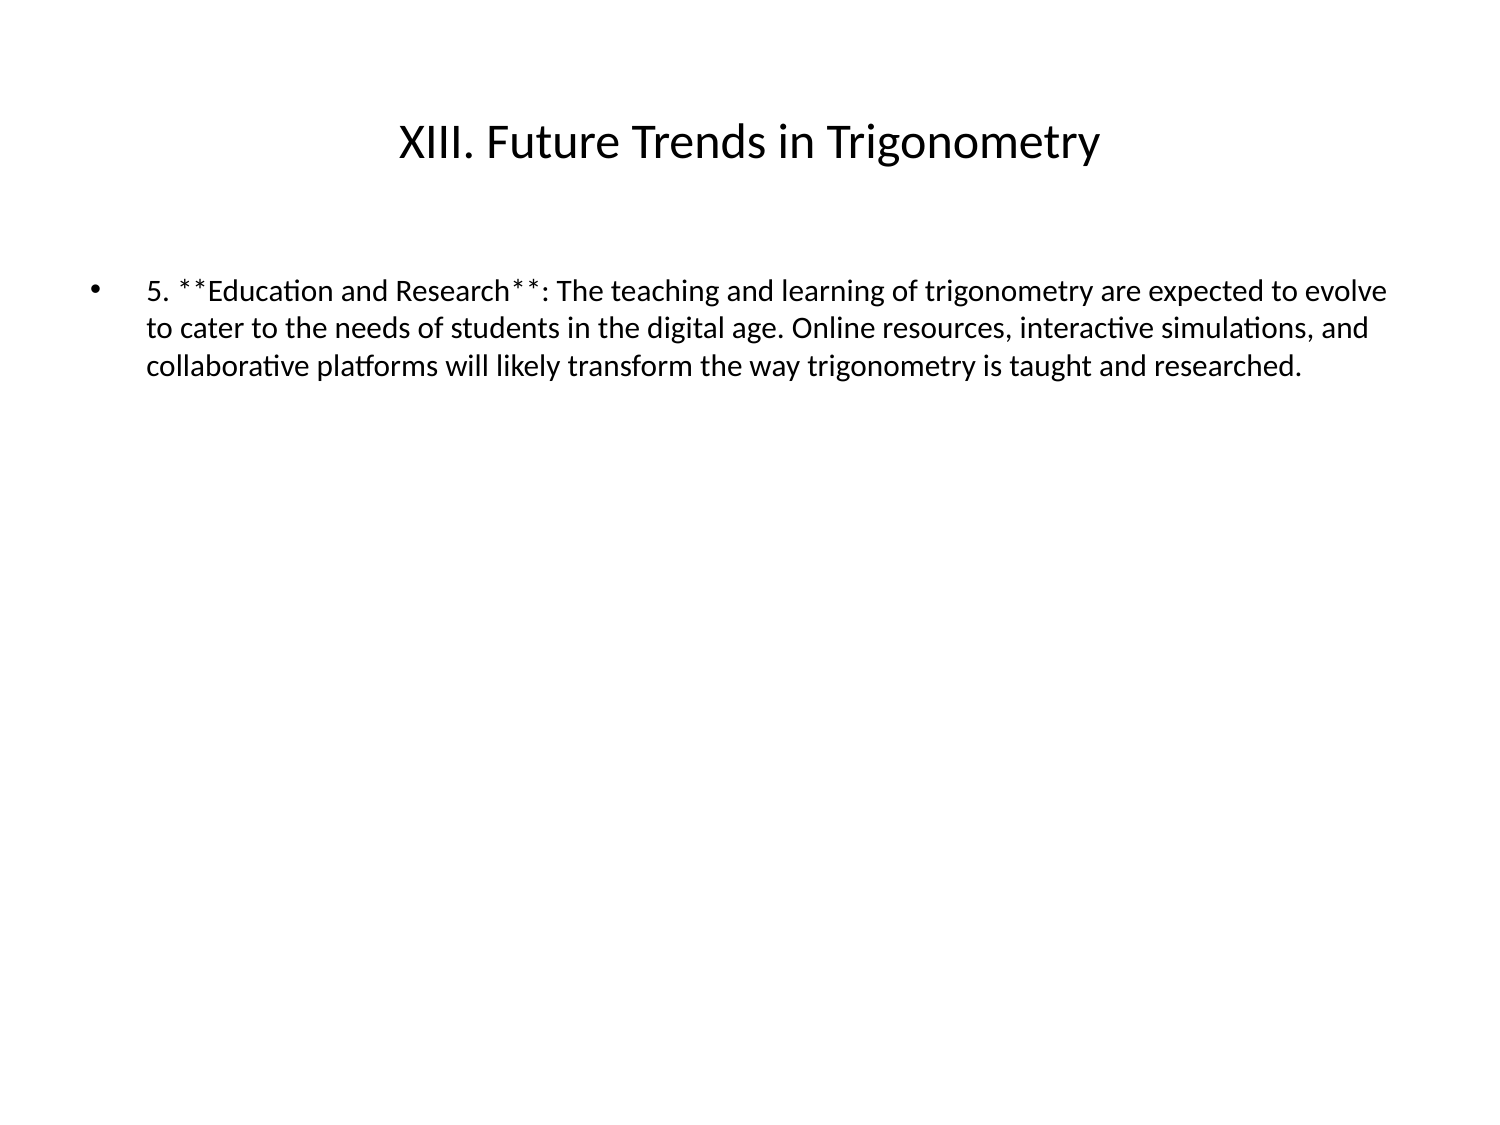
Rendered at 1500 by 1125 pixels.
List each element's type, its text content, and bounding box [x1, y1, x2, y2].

title XIII. Future Trends in Trigonometry [75, 45, 1425, 233]
list 5. **Education and Research**: The teaching and learning of trigonometry are expected to evolve to cater to the needs of students in the digital age. Online resources, interactive simulations, and collaborative platforms will likely transform the way trigonometry is taught and researched. [75, 262, 1425, 1005]
